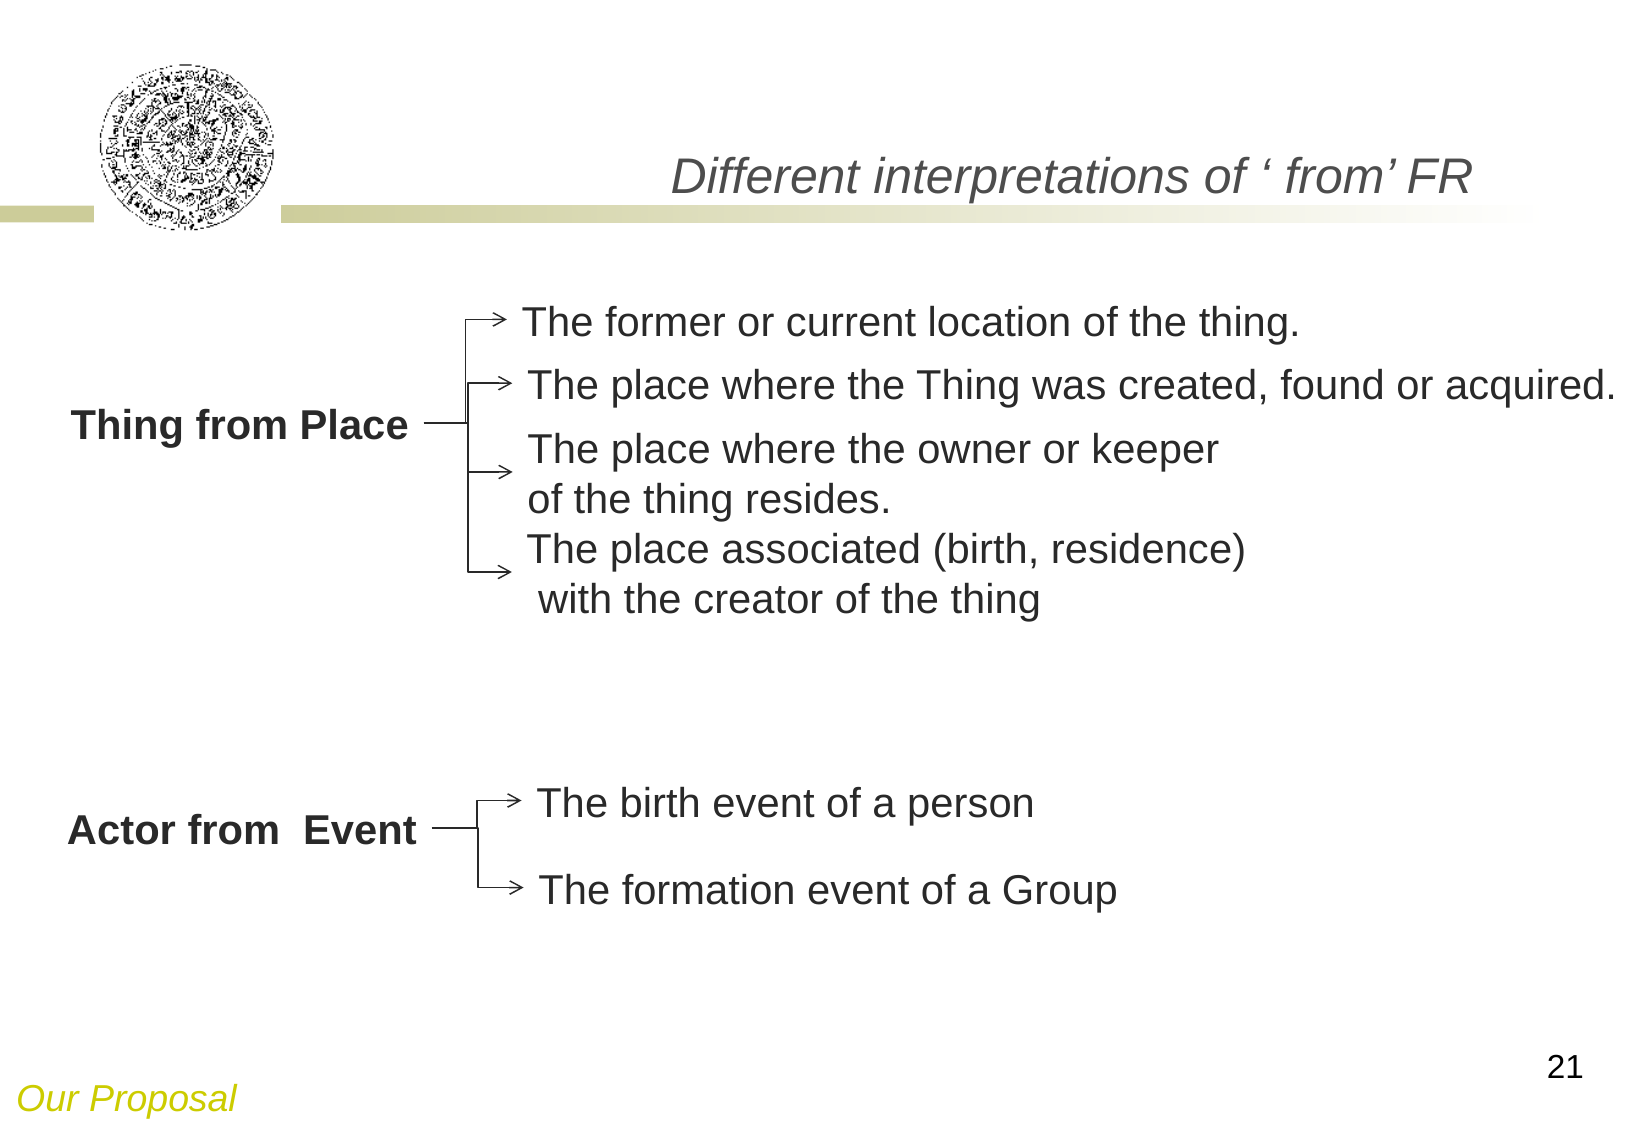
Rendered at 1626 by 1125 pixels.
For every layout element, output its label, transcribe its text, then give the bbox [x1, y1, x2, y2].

slide_number 21 [1524, 1037, 1600, 1101]
text_box Our Proposal [1, 1066, 252, 1125]
text_box Different interpretations of ‘ from’ FR [404, 116, 1490, 212]
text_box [433, 800, 521, 829]
text_box The formation event of a Group [523, 855, 1134, 920]
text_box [425, 319, 505, 424]
text_box The birth event of a person [521, 768, 1051, 833]
text_box The place where the Thing was created, found or acquired. [512, 350, 1625, 416]
text_box The place where the owner or keeper of the thing resides. [514, 414, 1247, 514]
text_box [425, 480, 510, 573]
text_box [425, 430, 511, 473]
text_box Actor from Event [52, 795, 432, 861]
text_box The place associated (birth, residence) with the creator of the thing [511, 514, 1262, 630]
text_box Thing from Place [55, 390, 419, 456]
text_box The former or current location of the thing. [506, 287, 1317, 352]
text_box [433, 836, 522, 889]
